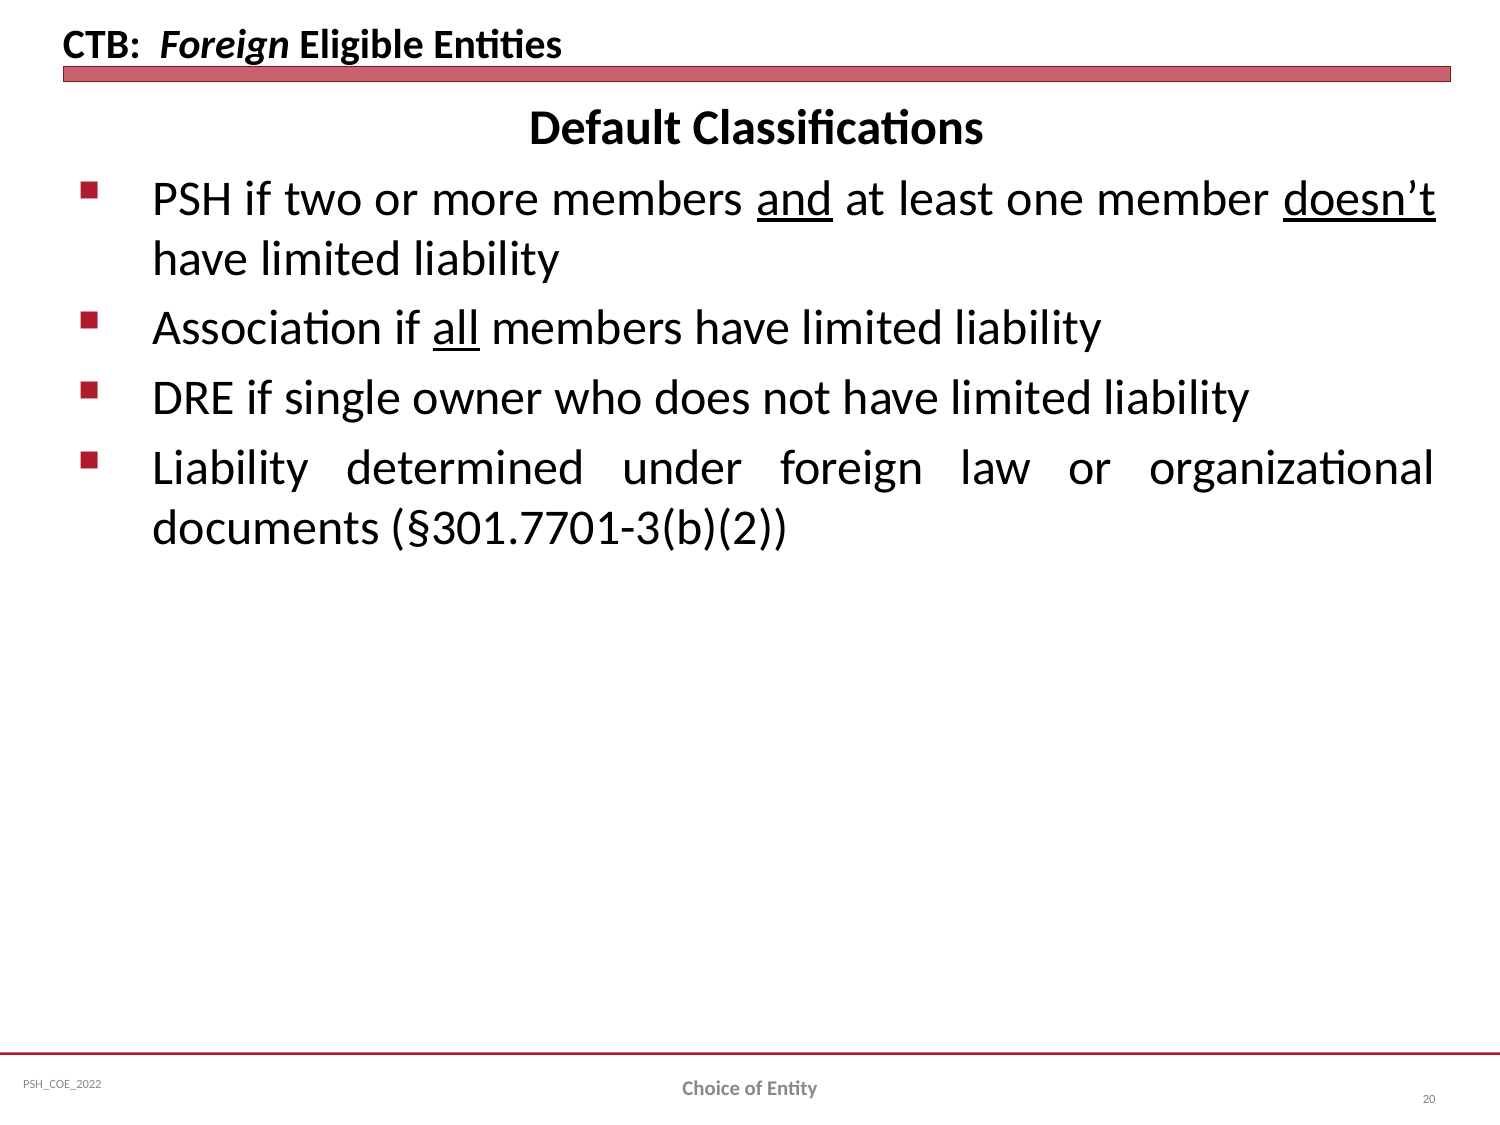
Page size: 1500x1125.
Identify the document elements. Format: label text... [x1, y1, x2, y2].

list Default Classifications PSH if two or more members and at least one member doesn’t have limited liability Association if all members have limited liability DRE if single owner who does not have limited liability Liability determined under foreign law or organizational documents (§301.7701-3(b)(2)) [63, 87, 1451, 1041]
footer Choice of Entity [512, 1056, 988, 1117]
slide_number 20 [1375, 1061, 1451, 1122]
title CTB: Foreign Eligible Entities [62, 6, 1451, 67]
